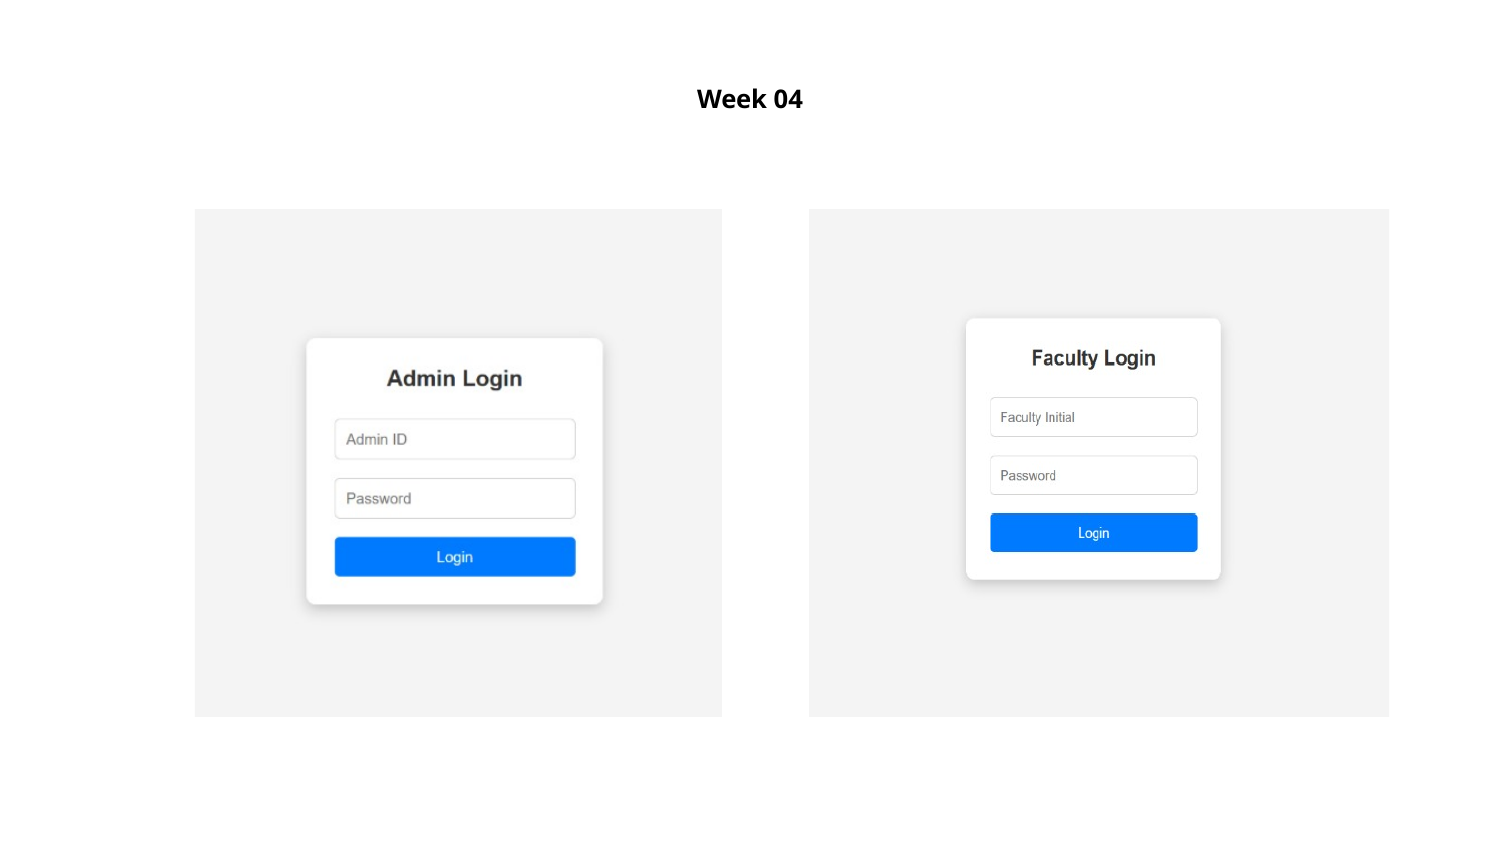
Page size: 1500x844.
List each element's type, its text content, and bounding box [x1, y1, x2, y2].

picture [808, 208, 1390, 718]
title Week 04 [75, 67, 1425, 129]
picture [194, 209, 723, 718]
